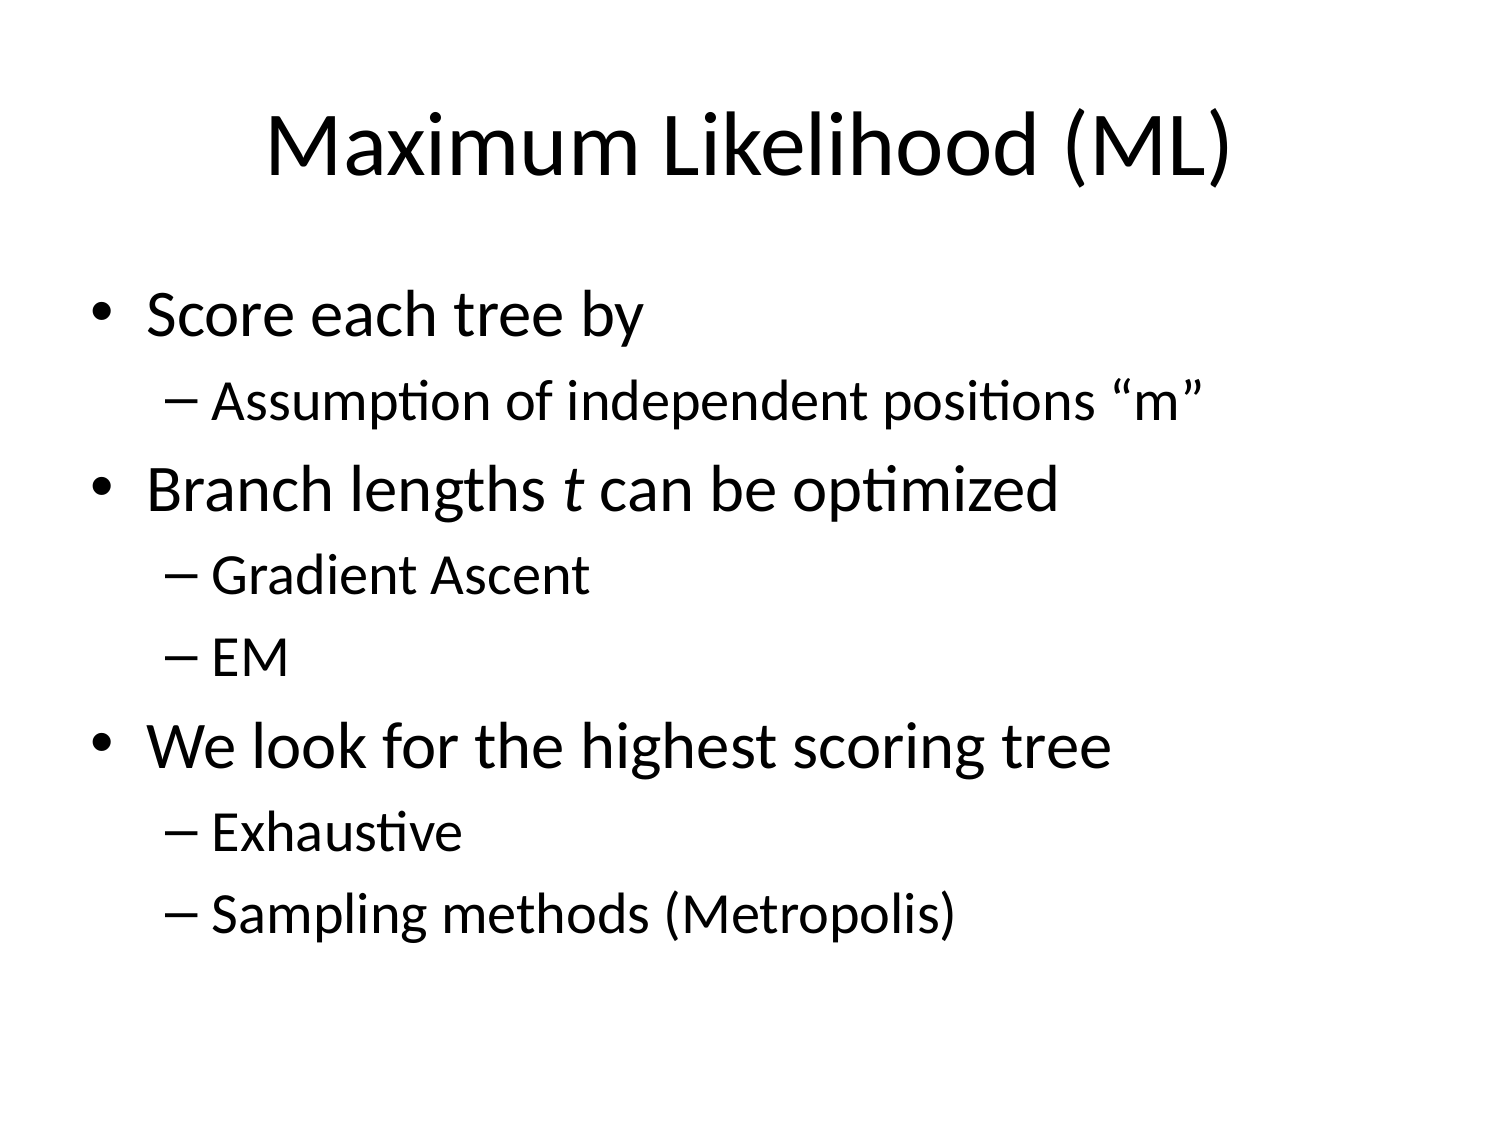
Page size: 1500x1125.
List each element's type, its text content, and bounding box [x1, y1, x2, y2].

title Maximum Likelihood (ML) [75, 45, 1425, 233]
list Score each tree by Assumption of independent positions “m” Branch lengths t can be optimized Gradient Ascent EM We look for the highest scoring tree Exhaustive Sampling methods (Metropolis) [75, 262, 1425, 1005]
